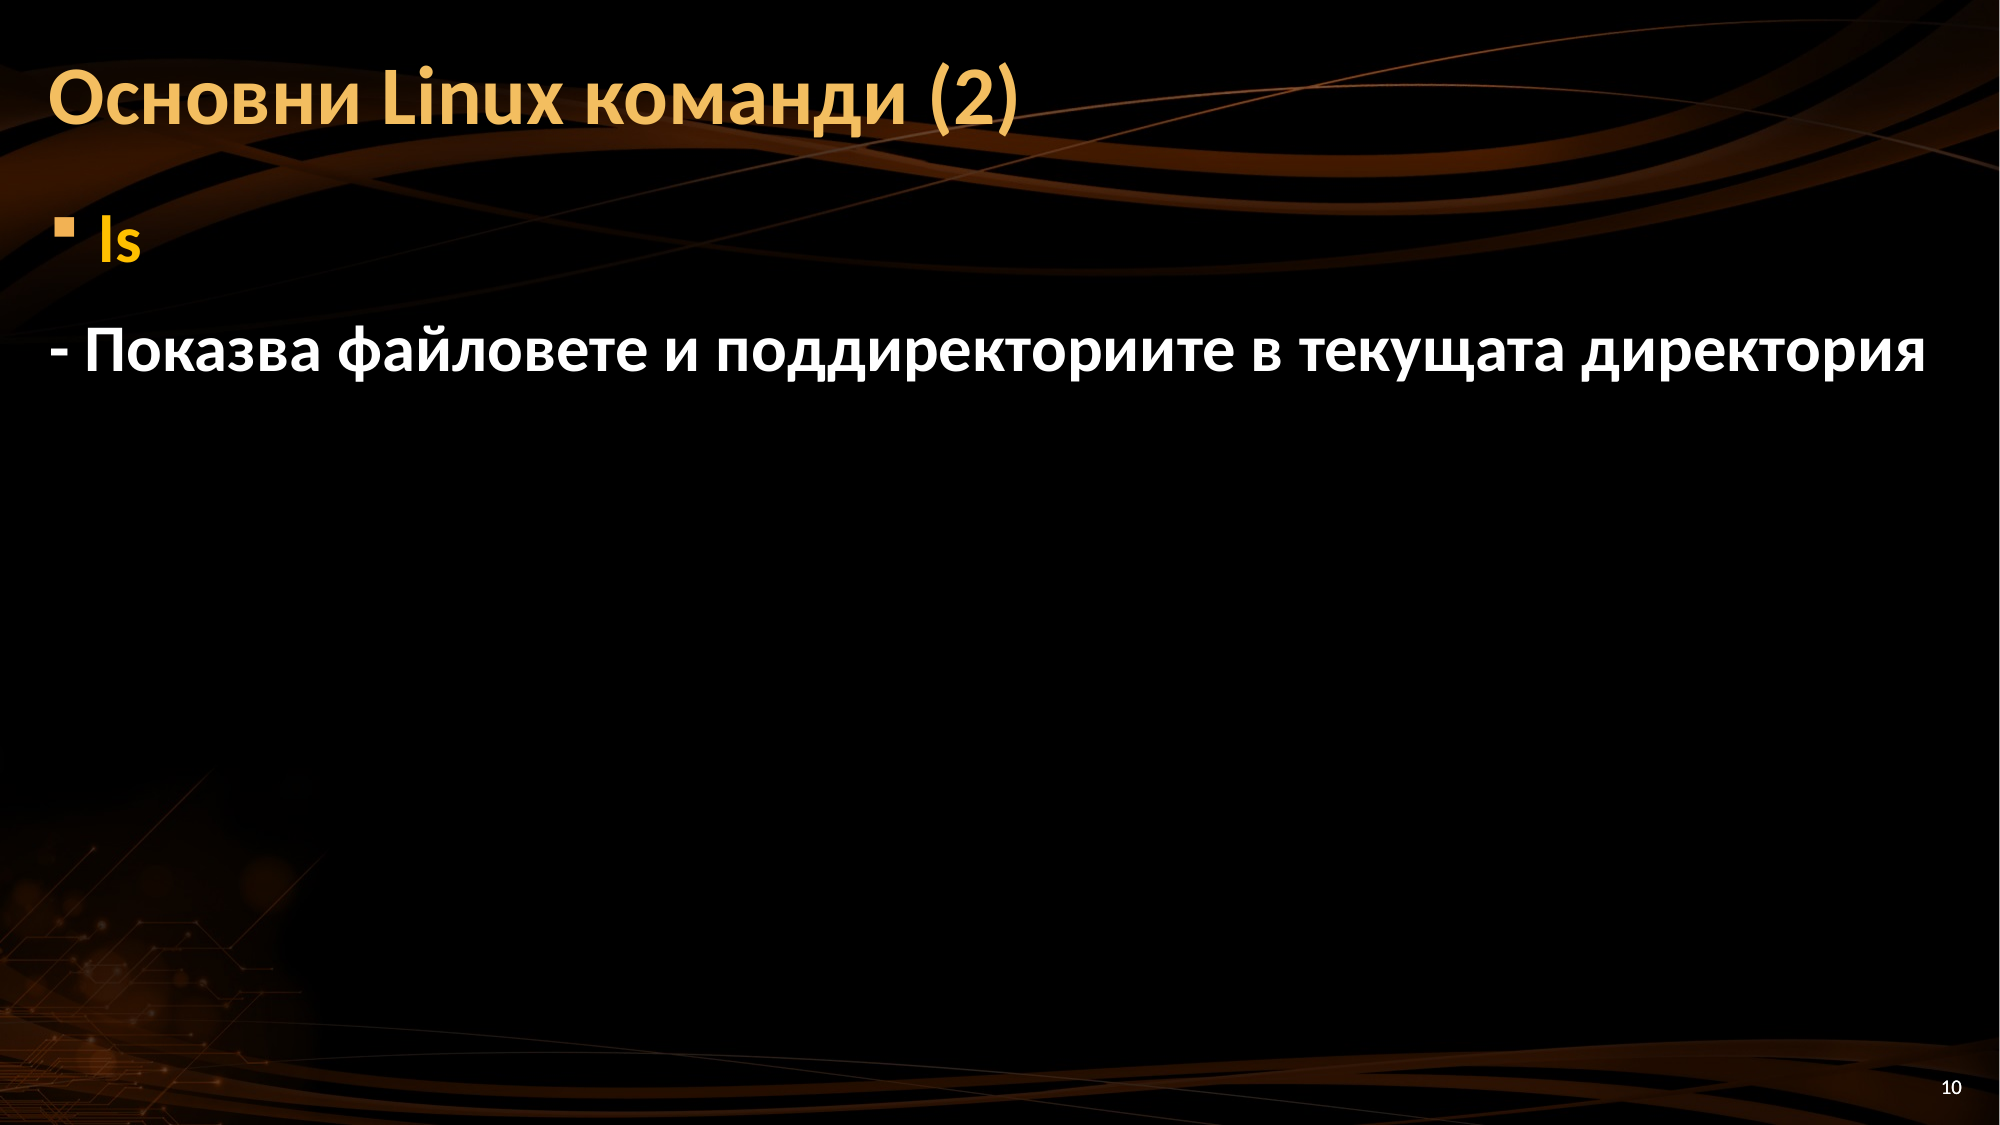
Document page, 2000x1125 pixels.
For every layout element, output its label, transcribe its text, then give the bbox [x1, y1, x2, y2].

text_box ls - Показва файловете и поддиректориите в текущата директория [31, 186, 1968, 1100]
text_box Основни Linux команди (2) [30, 6, 1602, 189]
text_box 10 [1897, 1070, 1968, 1103]
picture [0, 0, 2000, 1125]
